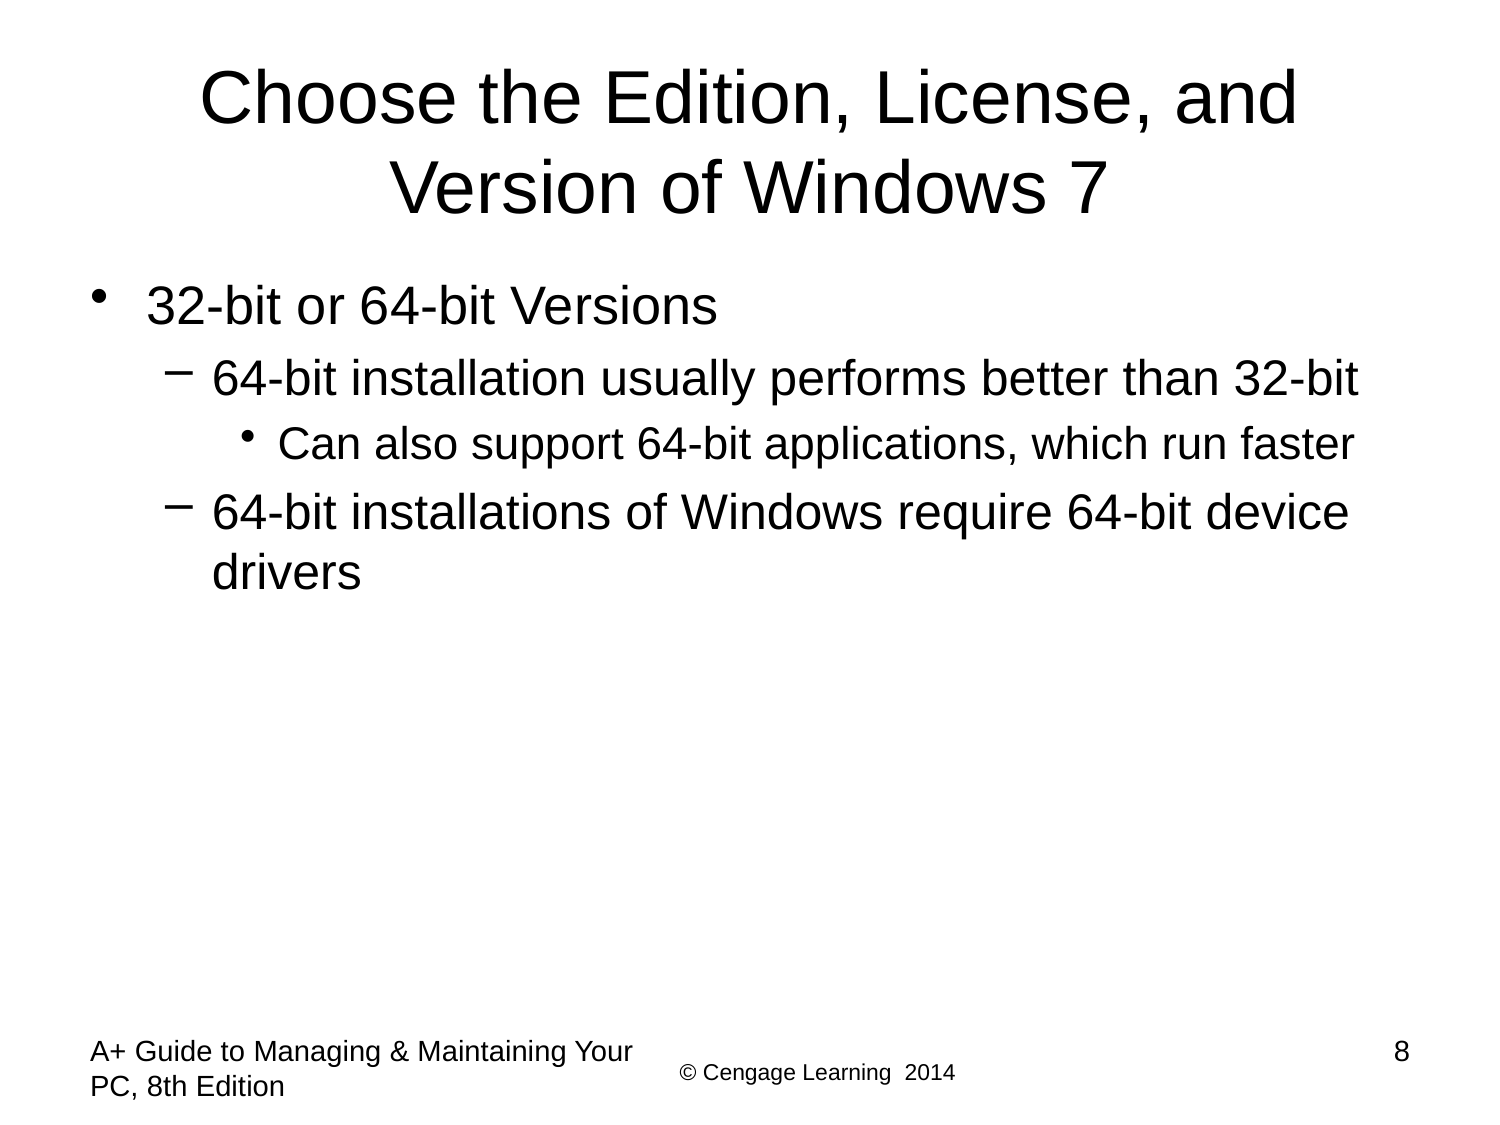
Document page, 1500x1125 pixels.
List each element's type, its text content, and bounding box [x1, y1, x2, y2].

slide_number 8 [1074, 1024, 1426, 1103]
list 32-bit or 64-bit Versions 64-bit installation usually performs better than 32-bit Can also support 64-bit applications, which run faster 64-bit installations of Windows require 64-bit device drivers [75, 262, 1425, 1005]
title Choose the Edition, License, and Version of Windows 7 [75, 45, 1425, 233]
footer A+ Guide to Managing & Maintaining Your PC, 8th Edition [74, 1024, 651, 1103]
